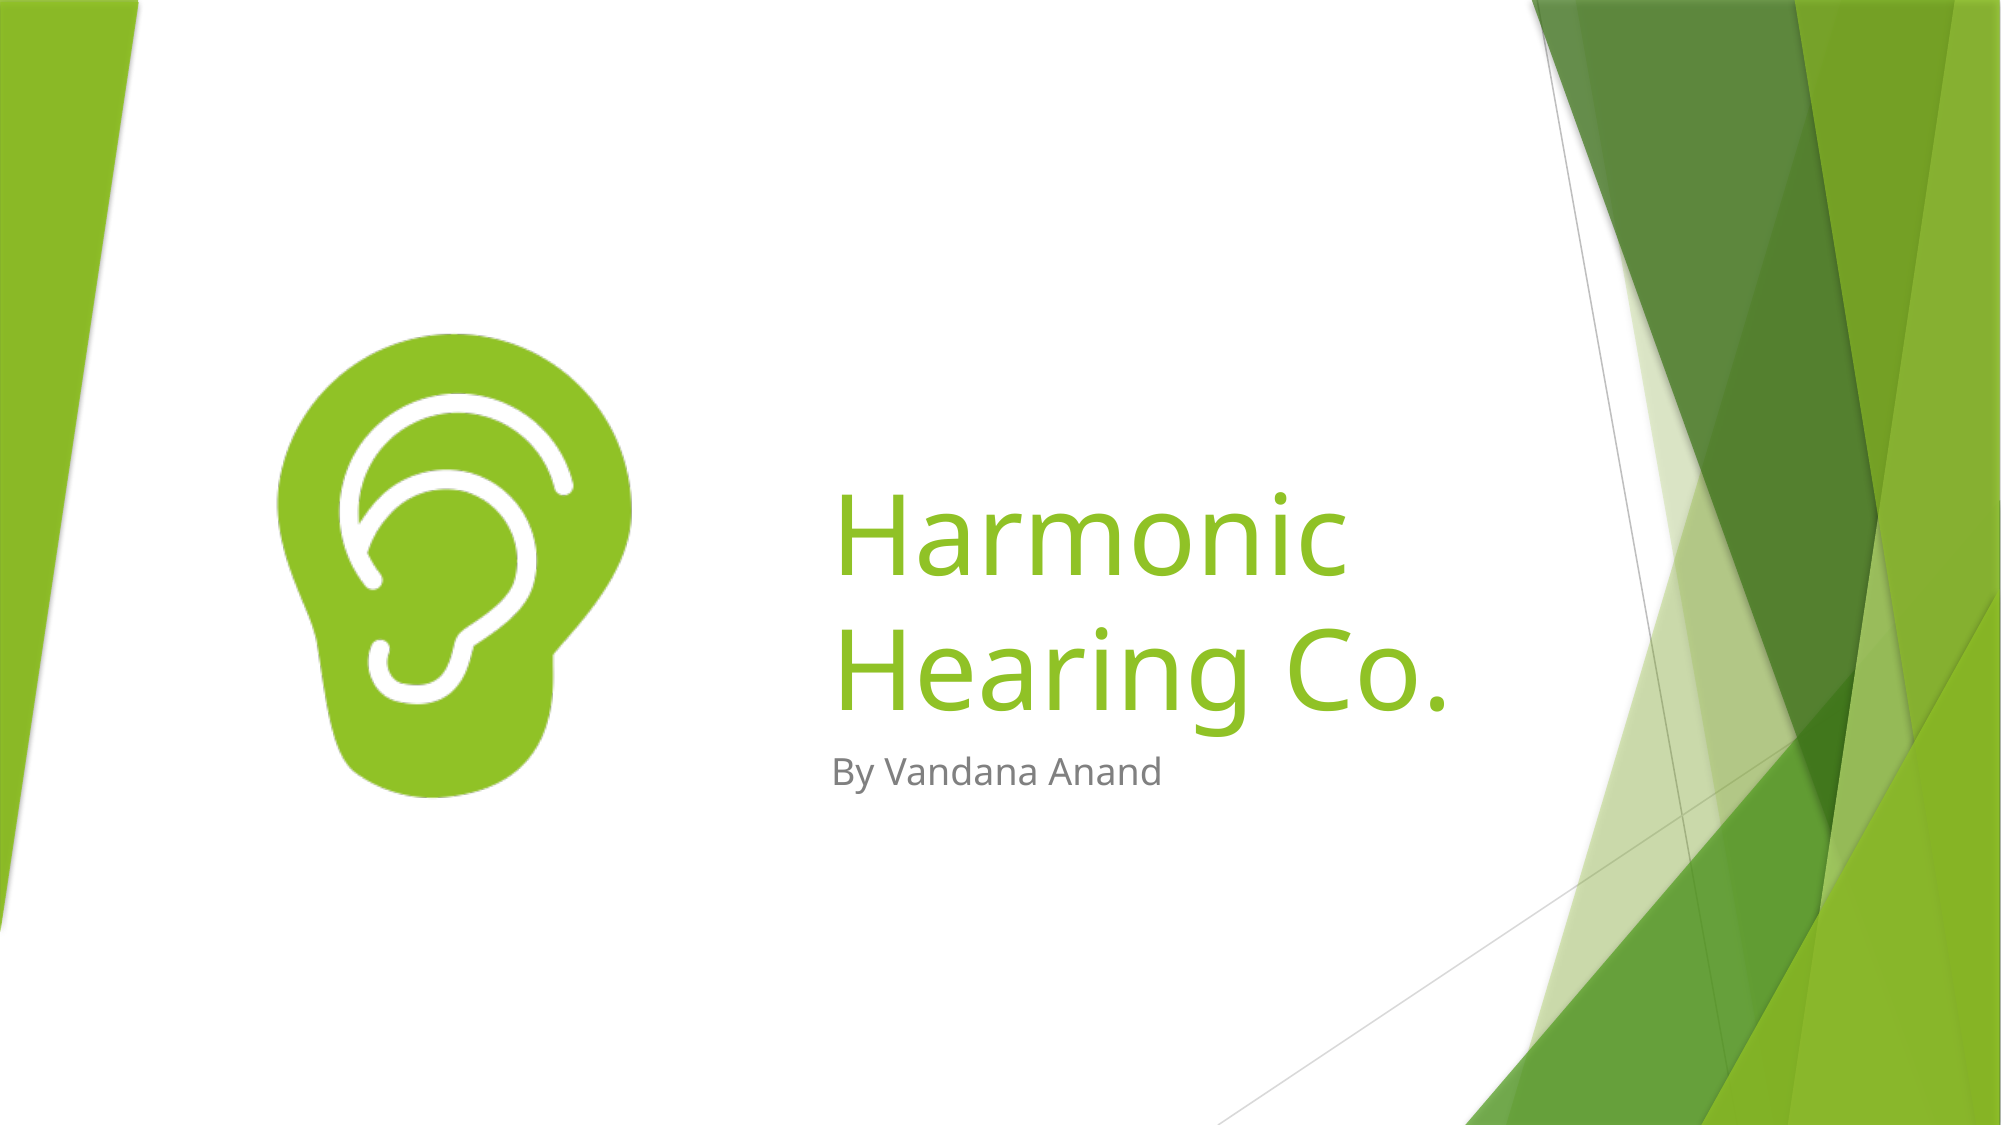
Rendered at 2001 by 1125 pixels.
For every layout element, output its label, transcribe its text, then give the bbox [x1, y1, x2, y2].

title Harmonic Hearing Co. [816, 437, 1522, 740]
subtitle By Vandana Anand [816, 740, 1522, 884]
text_box [0, 1, 140, 933]
picture [145, 253, 764, 873]
